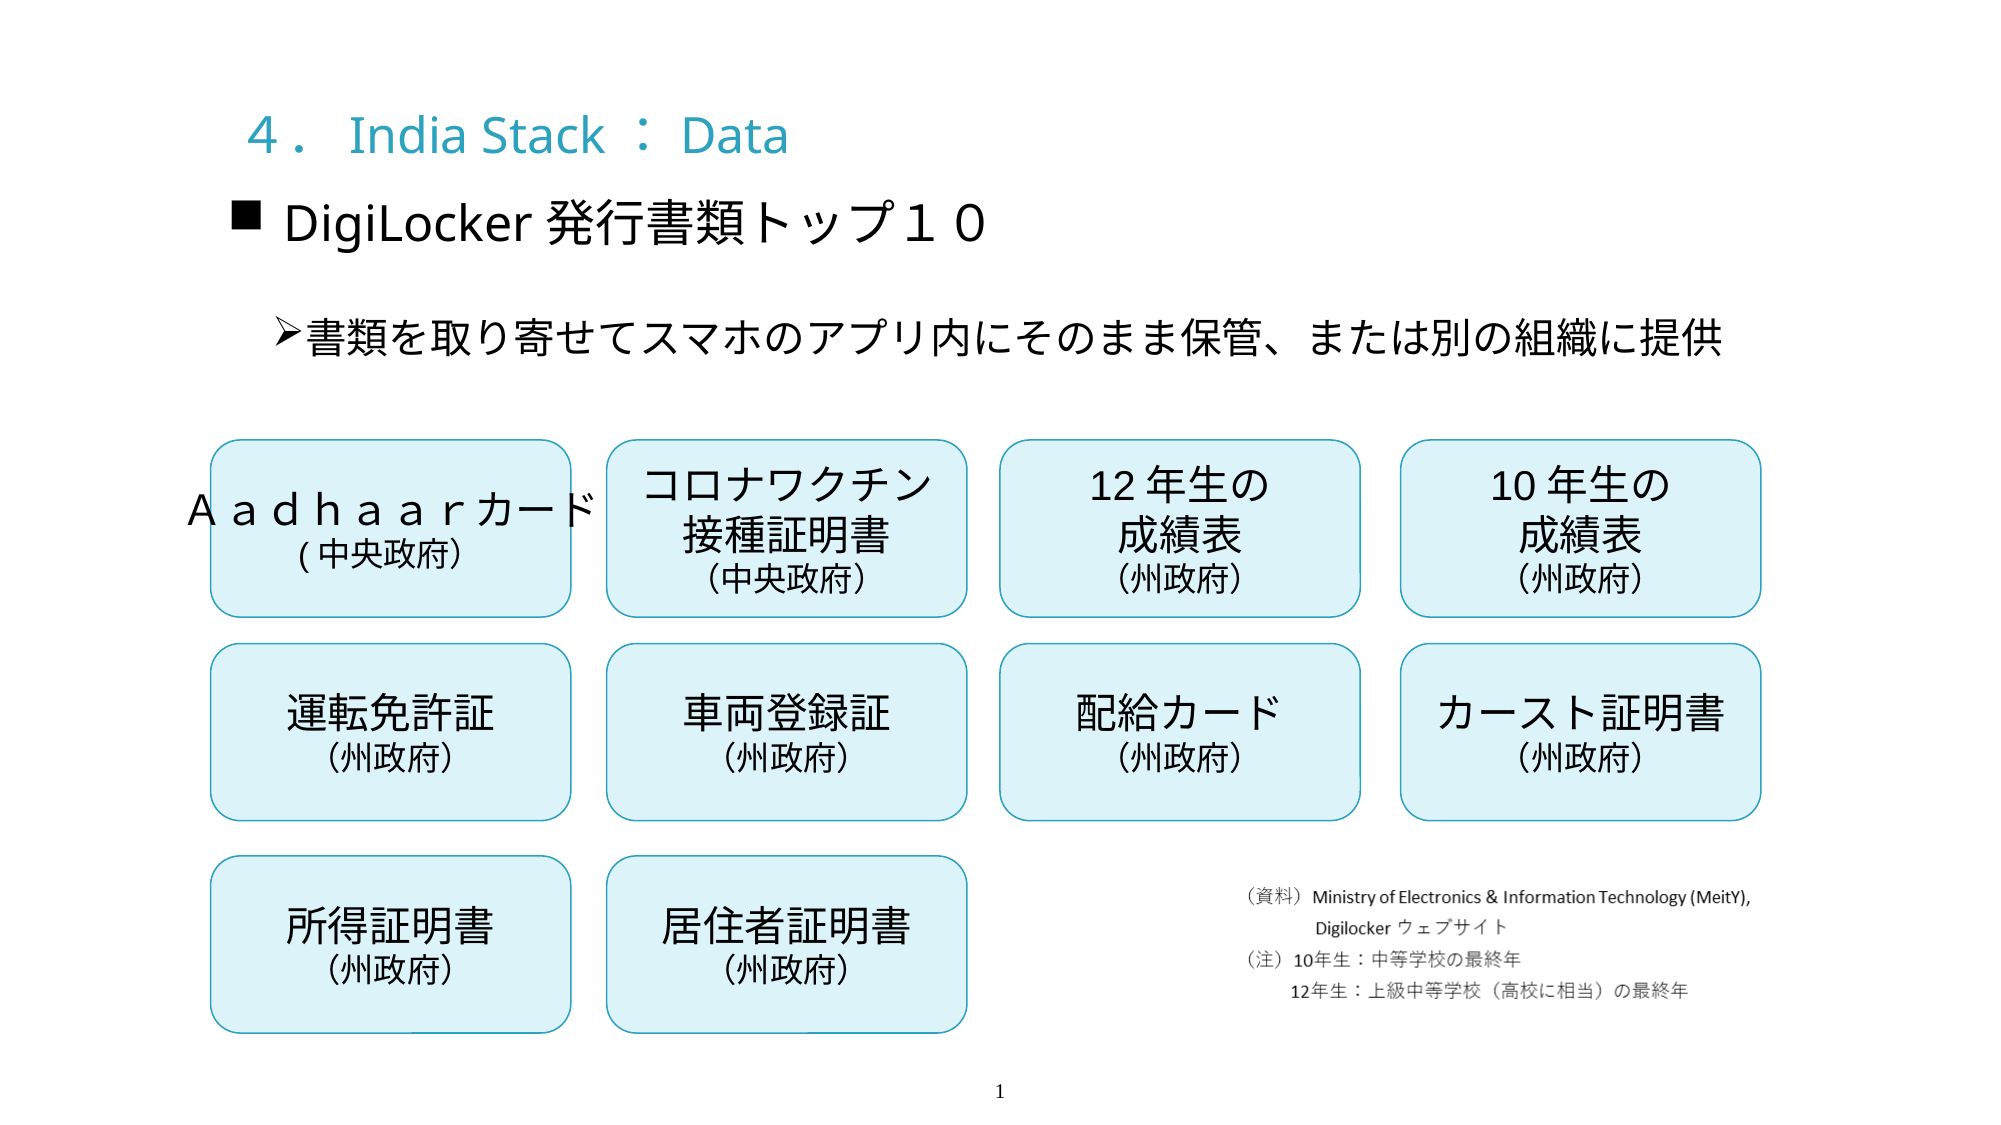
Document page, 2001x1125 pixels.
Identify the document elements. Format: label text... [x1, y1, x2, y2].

text_box 配給カード （州政府） [999, 643, 1361, 821]
text_box DigiLocker発行書類トップ１０ 書類を取り寄せてスマホのアプリ内にそのまま保管、または別の組織に提供 [213, 184, 1773, 375]
text_box 車両登録証 （州政府） [606, 643, 967, 821]
text_box 所得証明書 （州政府） [210, 855, 571, 1034]
text_box 10年生の 成績表 （州政府） [1400, 439, 1761, 618]
slide_number 1 [842, 1070, 1158, 1118]
text_box ４．India Stack：Data [222, 95, 1697, 185]
text_box 居住者証明書 （州政府） [606, 855, 967, 1034]
text_box Ａａｄｈａａｒカード (中央政府） [210, 439, 571, 618]
text_box コロナワクチン 接種証明書 （中央政府） [606, 439, 967, 618]
text_box 12年生の 成績表 （州政府） [999, 439, 1361, 618]
text_box カースト証明書 （州政府） [1400, 643, 1761, 821]
text_box 運転免許証 （州政府） [210, 643, 571, 821]
picture [1221, 872, 1812, 1037]
